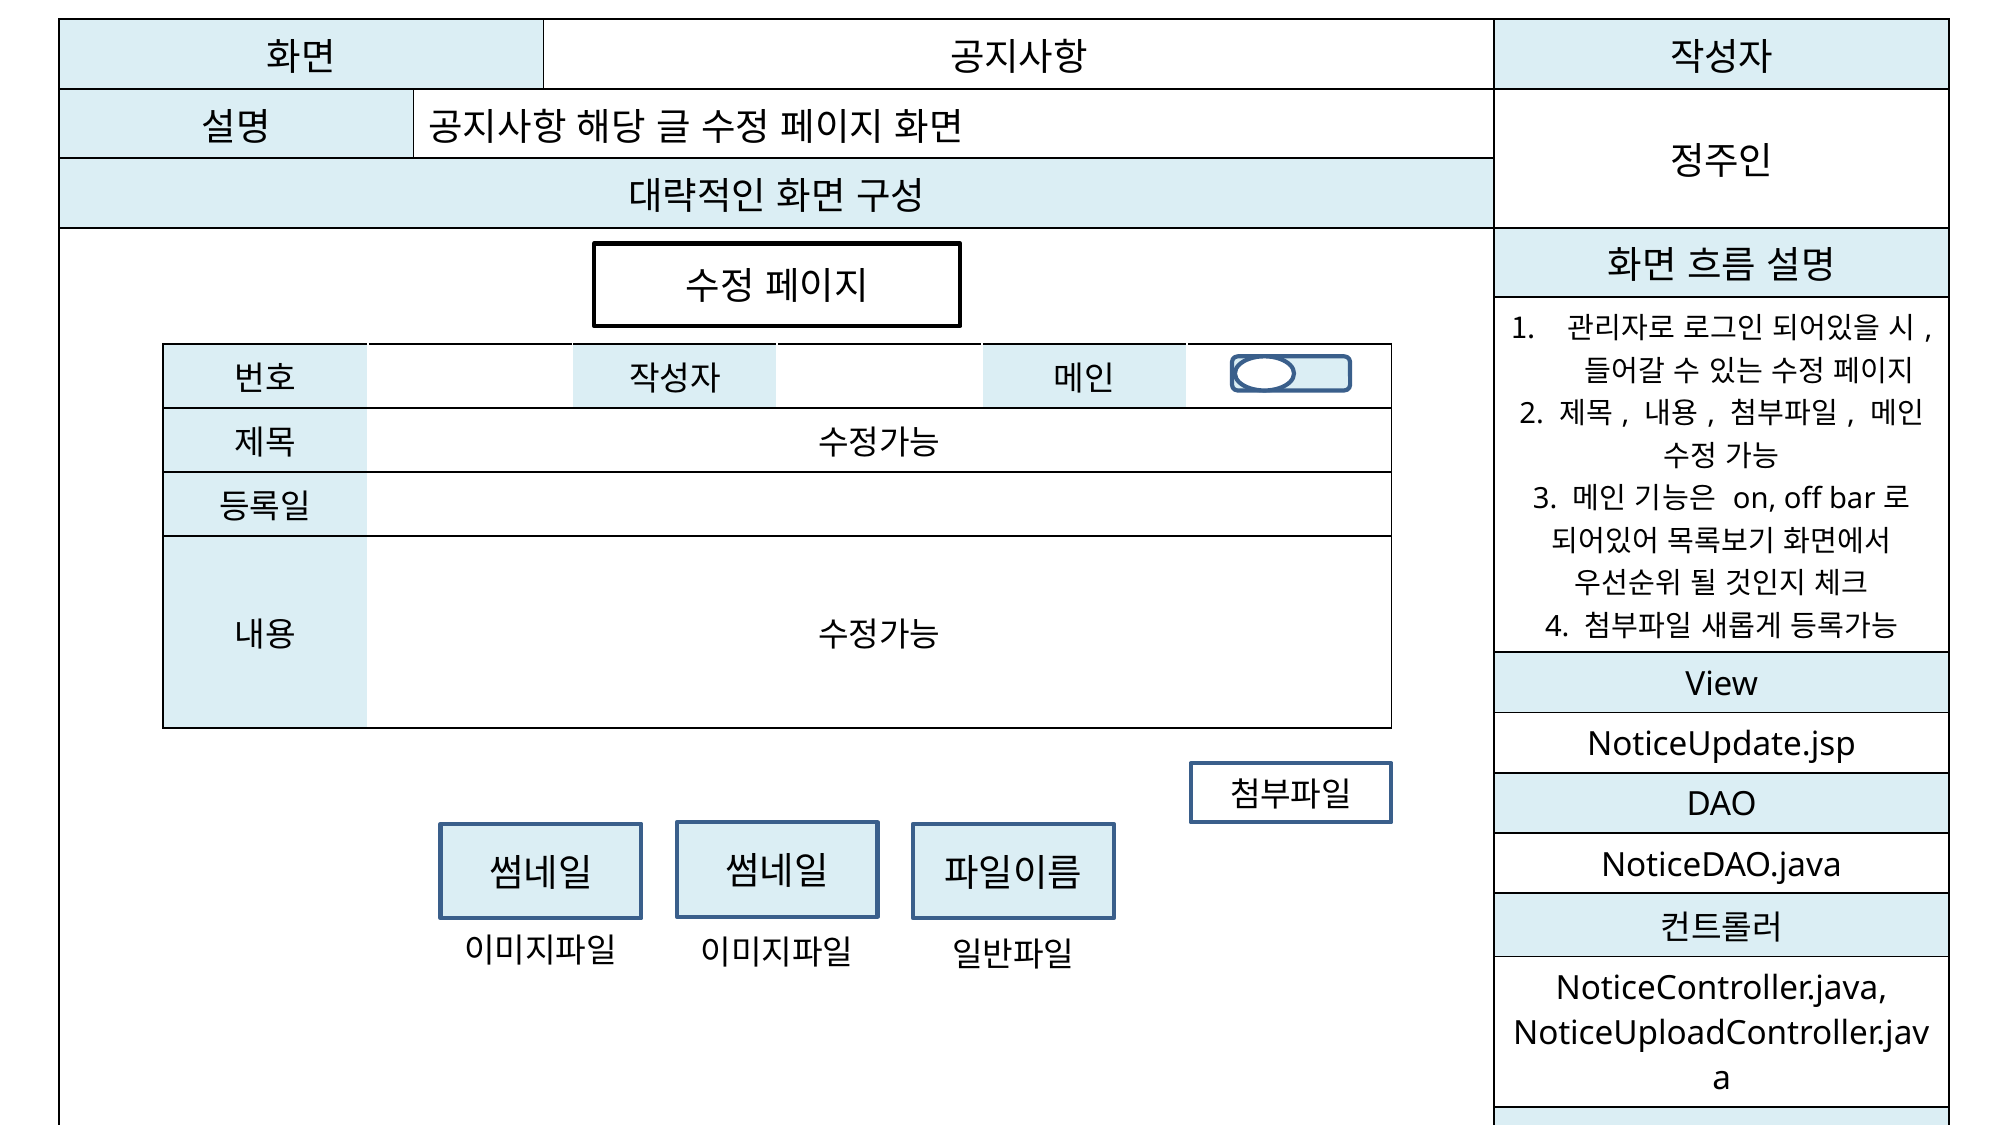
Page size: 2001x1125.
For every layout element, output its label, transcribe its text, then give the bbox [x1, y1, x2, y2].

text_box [440, 822, 1115, 982]
table_cell NoticeController.java, NoticeUploadController.java [1495, 957, 1948, 1106]
text_box [1273, 354, 1353, 393]
table_cell 정주인 [1495, 90, 1948, 227]
table_cell 컨트롤러 [1495, 894, 1948, 956]
table_cell View [1495, 653, 1948, 712]
table_cell 내용 [164, 537, 367, 727]
table_cell 수정가능 [369, 409, 1391, 471]
table_cell DAO [1495, 774, 1948, 832]
table_header [1188, 345, 1391, 407]
table_header 번호 [164, 345, 367, 407]
text_box 첨부파일 [1189, 761, 1393, 824]
table_cell 설명 [60, 90, 413, 157]
table_cell 서비스 [1495, 1108, 1948, 1125]
table_cell 공지사항 해당 글 수정 페이지 화면 [414, 90, 1493, 157]
table_cell 화면 흐름 설명 [1495, 229, 1948, 296]
table_cell [60, 229, 1493, 1125]
table_header [778, 345, 981, 407]
table_cell 제목 [164, 409, 367, 471]
table_header 화면 [60, 20, 543, 88]
table_cell 수정가능 [369, 537, 1391, 727]
table_header 공지사항 [544, 20, 1493, 88]
table_header 작성자 [1495, 20, 1948, 88]
table_cell 대략적인 화면 구성 [60, 159, 1493, 227]
table_cell NoticeUpdate.jsp [1495, 713, 1948, 772]
table_cell 등록일 [164, 473, 367, 535]
table_cell 관리자로 로그인 되어있을 시, 들어갈 수 있는 수정 페이지 2. 제목, 내용, 첨부파일, 메인 수정 가능 3. 메인 기능은 on, off bar로 되어있어 목록보기 화면에서 우선순위 될 것인지 체크 4. 첨부파일 새롭게 등록가능 [1495, 298, 1948, 651]
table_cell [369, 473, 1391, 535]
table_header 작성자 [573, 345, 776, 407]
text_box [1229, 354, 1256, 393]
table_cell NoticeDAO.java [1495, 834, 1948, 892]
text_box [1232, 354, 1297, 393]
text_box 수정 페이지 [592, 241, 962, 328]
table_header [369, 345, 572, 407]
table_header 메인 [983, 345, 1186, 407]
